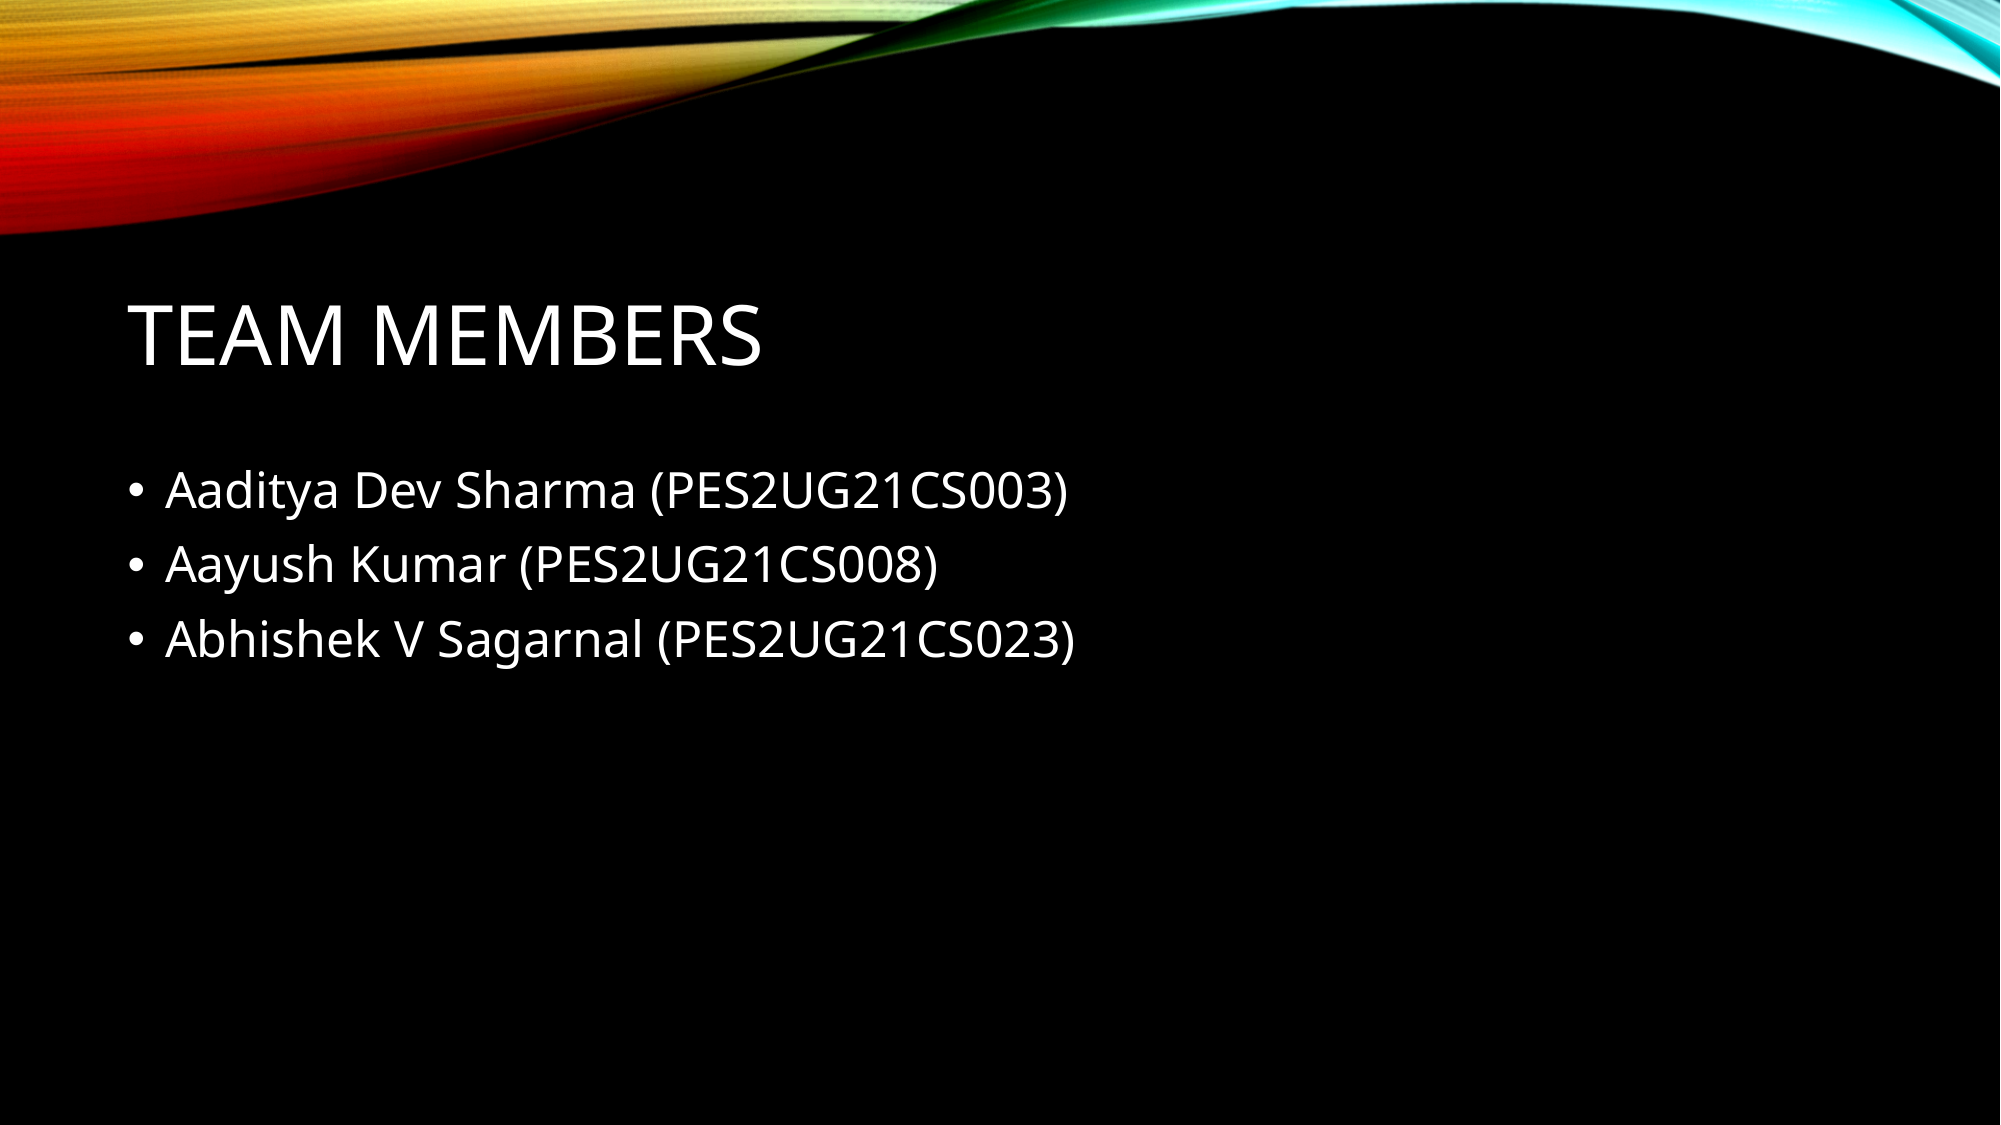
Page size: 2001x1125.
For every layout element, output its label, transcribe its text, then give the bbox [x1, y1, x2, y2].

title Team Members [112, 232, 1525, 445]
picture [0, 0, 2000, 237]
list Aaditya Dev Sharma (PES2UG21CS003) Aayush Kumar (PES2UG21CS008) Abhishek V Sagarnal (PES2UG21CS023) [112, 457, 1888, 716]
